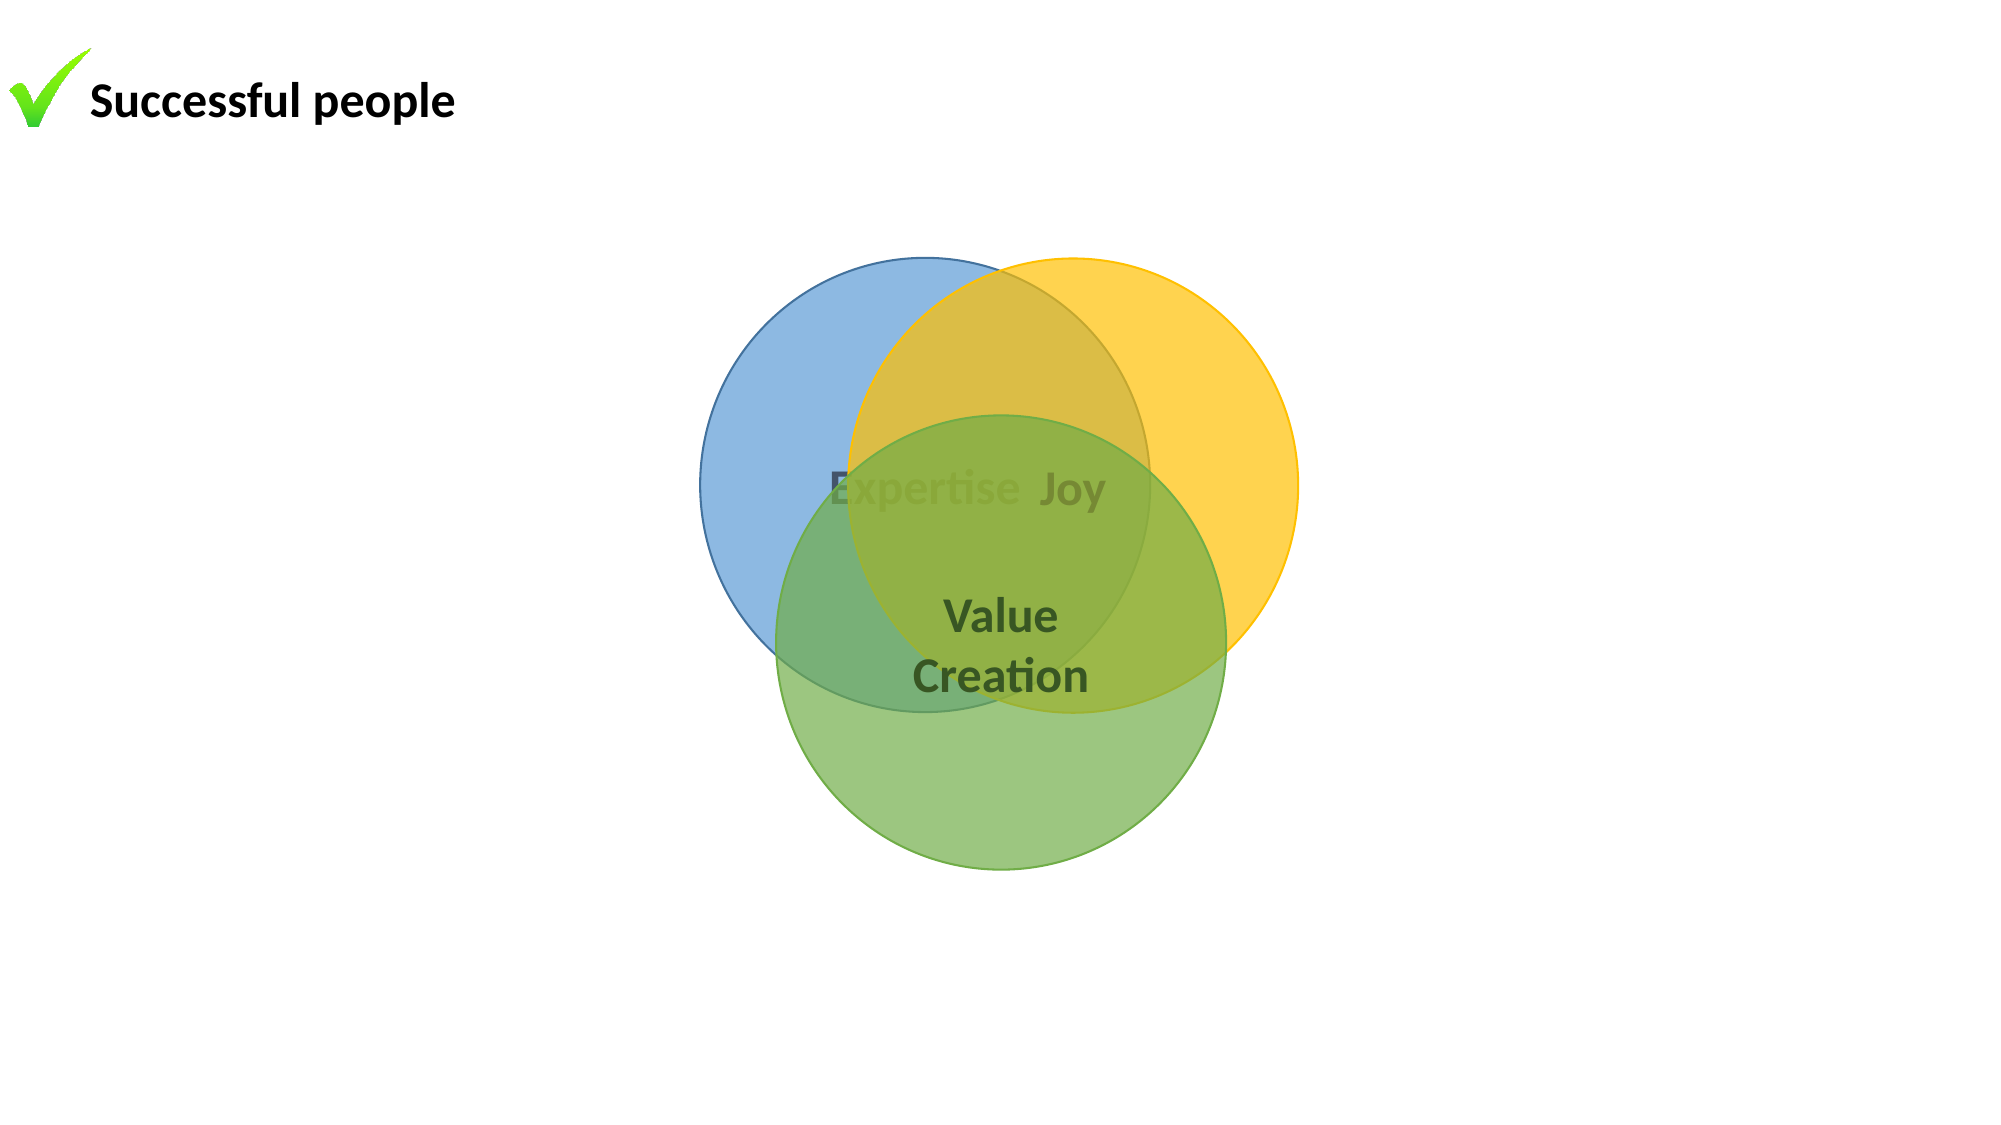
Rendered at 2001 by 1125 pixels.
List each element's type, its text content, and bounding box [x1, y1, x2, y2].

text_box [0, 38, 472, 136]
text_box Value Creation [775, 414, 1228, 871]
text_box Expertise [699, 256, 999, 656]
text_box Joy [847, 257, 1300, 653]
